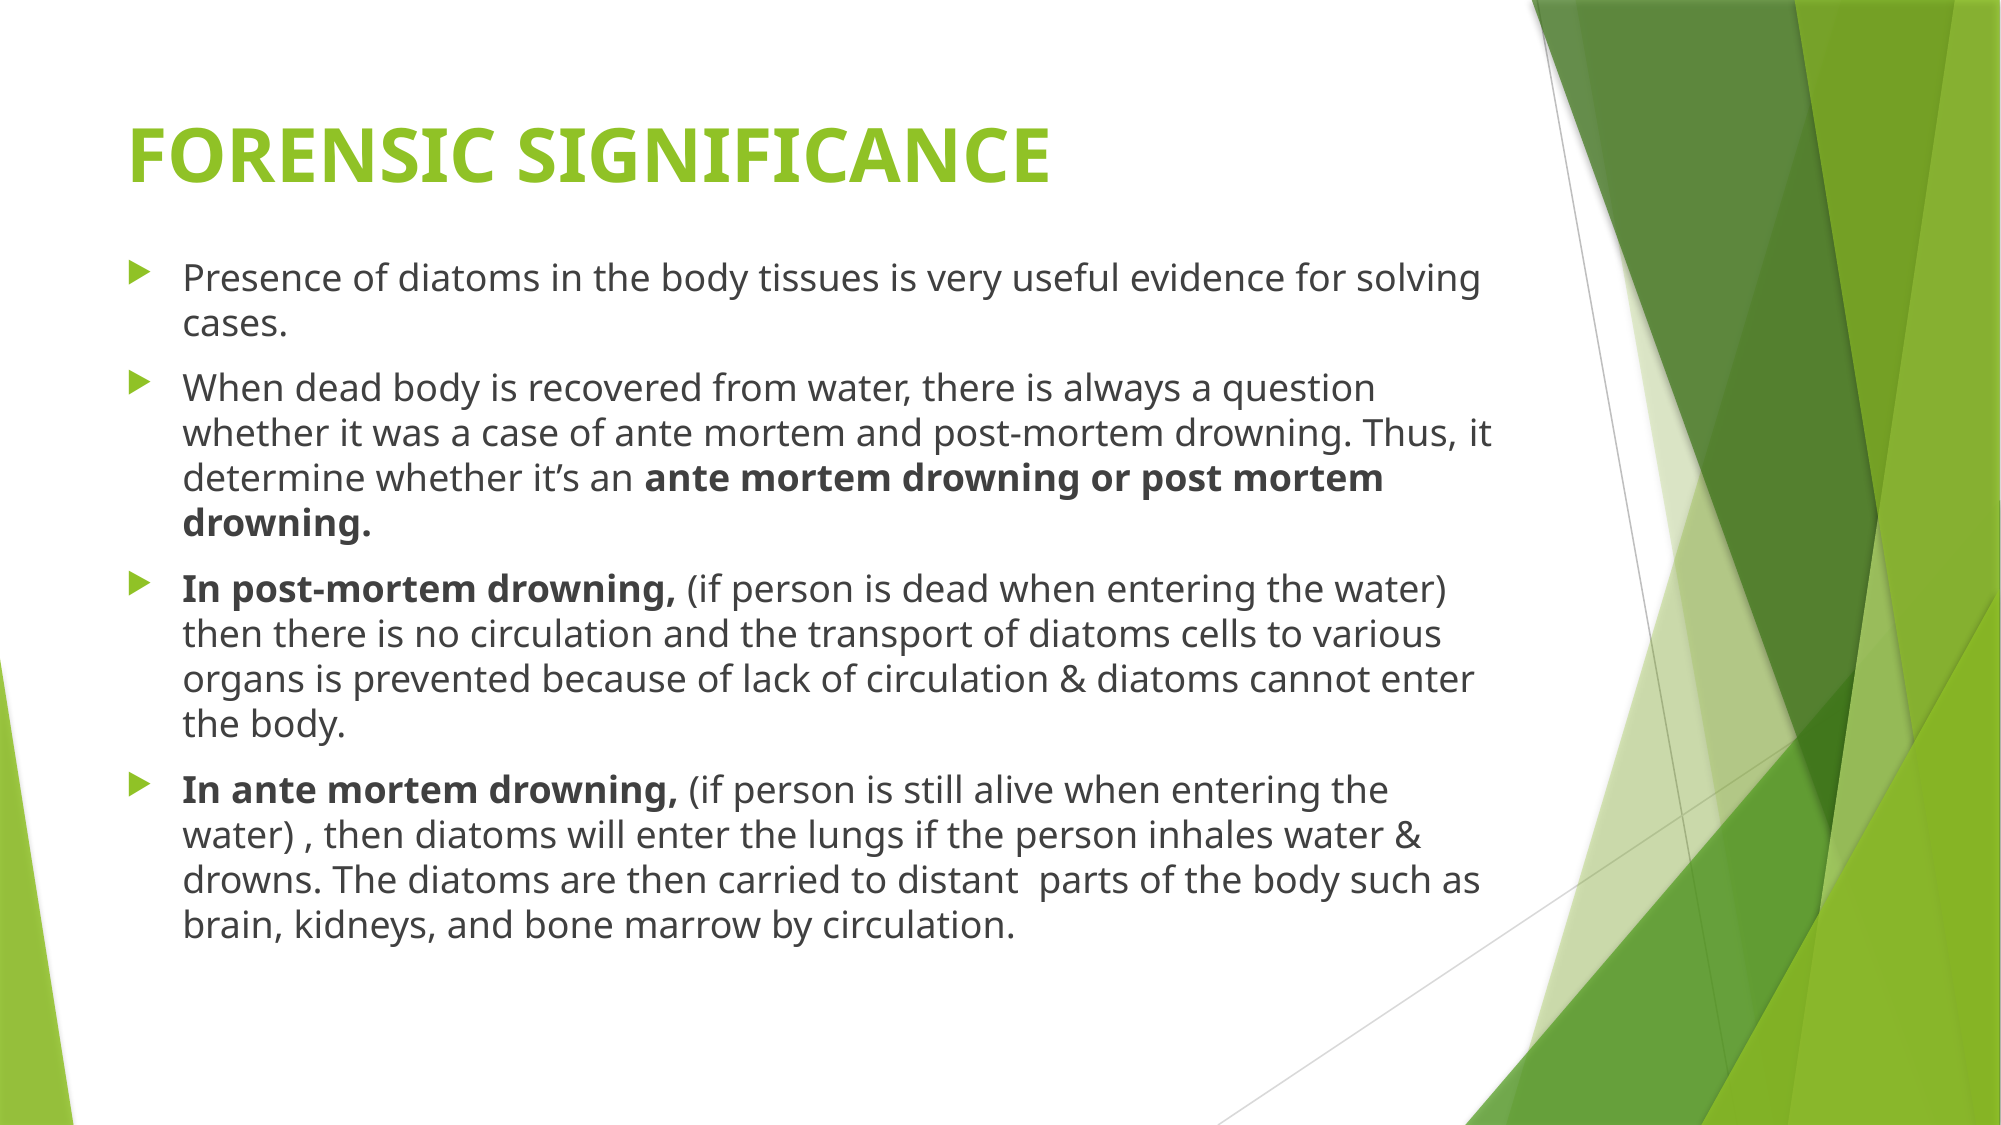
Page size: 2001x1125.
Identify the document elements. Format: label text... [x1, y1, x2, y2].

list Presence of diatoms in the body tissues is very useful evidence for solving cases. When dead body is recovered from water, there is always a question whether it was a case of ante mortem and post-mortem drowning. Thus, it determine whether it’s an ante mortem drowning or post mortem drowning. In post-mortem drowning, (if person is dead when entering the water) then there is no circulation and the transport of diatoms cells to various organs is prevented because of lack of circulation & diatoms cannot enter the body. In ante mortem drowning, (if person is still alive when entering the water) , then diatoms will enter the lungs if the person inhales water & drowns. The diatoms are then carried to distant parts of the body such as brain, kidneys, and bone marrow by circulation. [111, 246, 1522, 991]
title FORENSIC SIGNIFICANCE [111, 99, 1522, 246]
